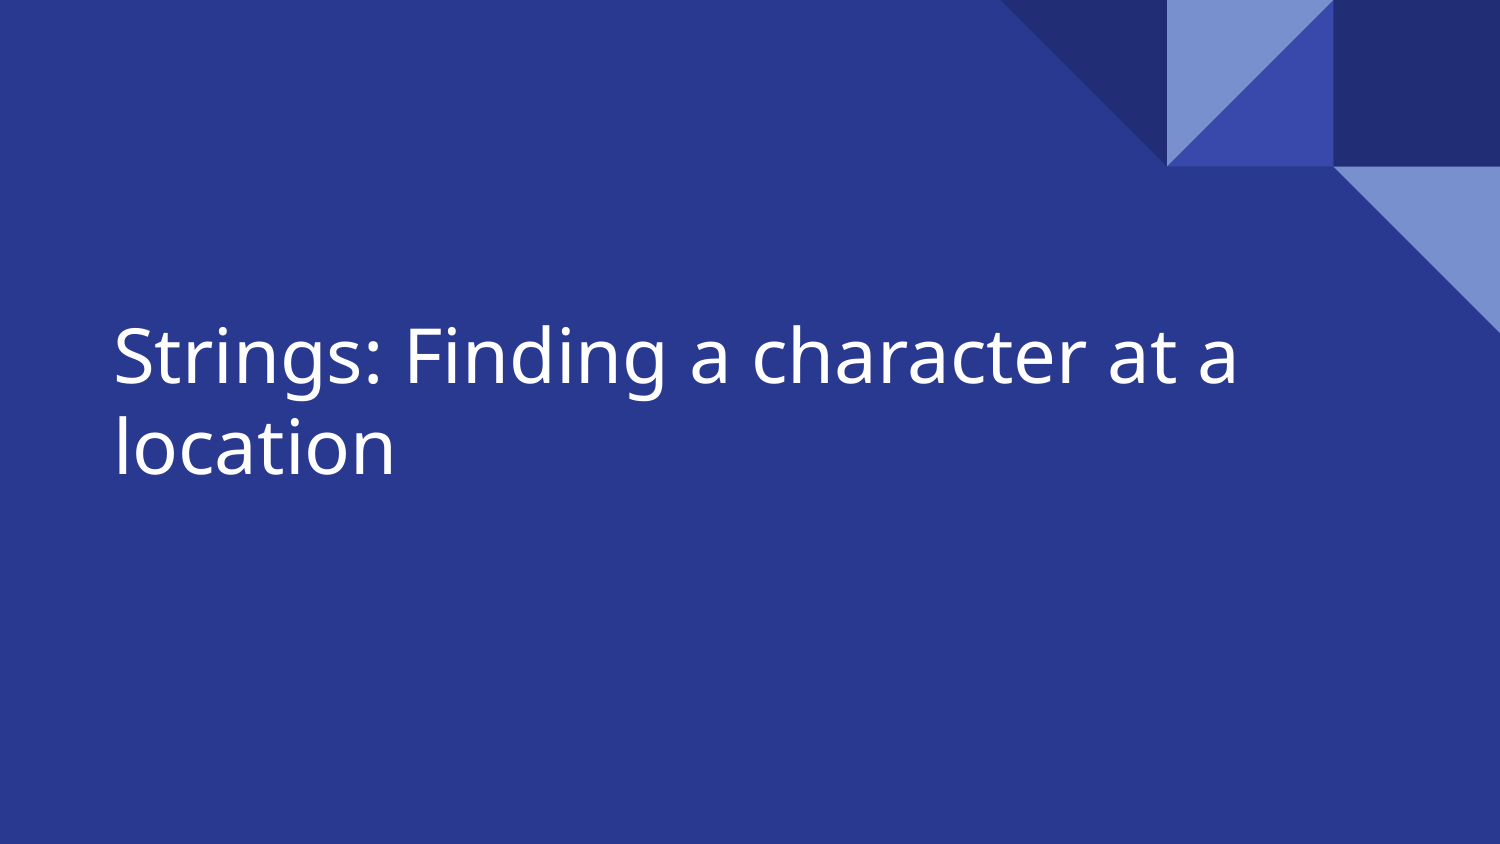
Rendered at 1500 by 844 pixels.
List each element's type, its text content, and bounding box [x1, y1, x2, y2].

title Strings: Finding a character at a location [98, 291, 1447, 505]
